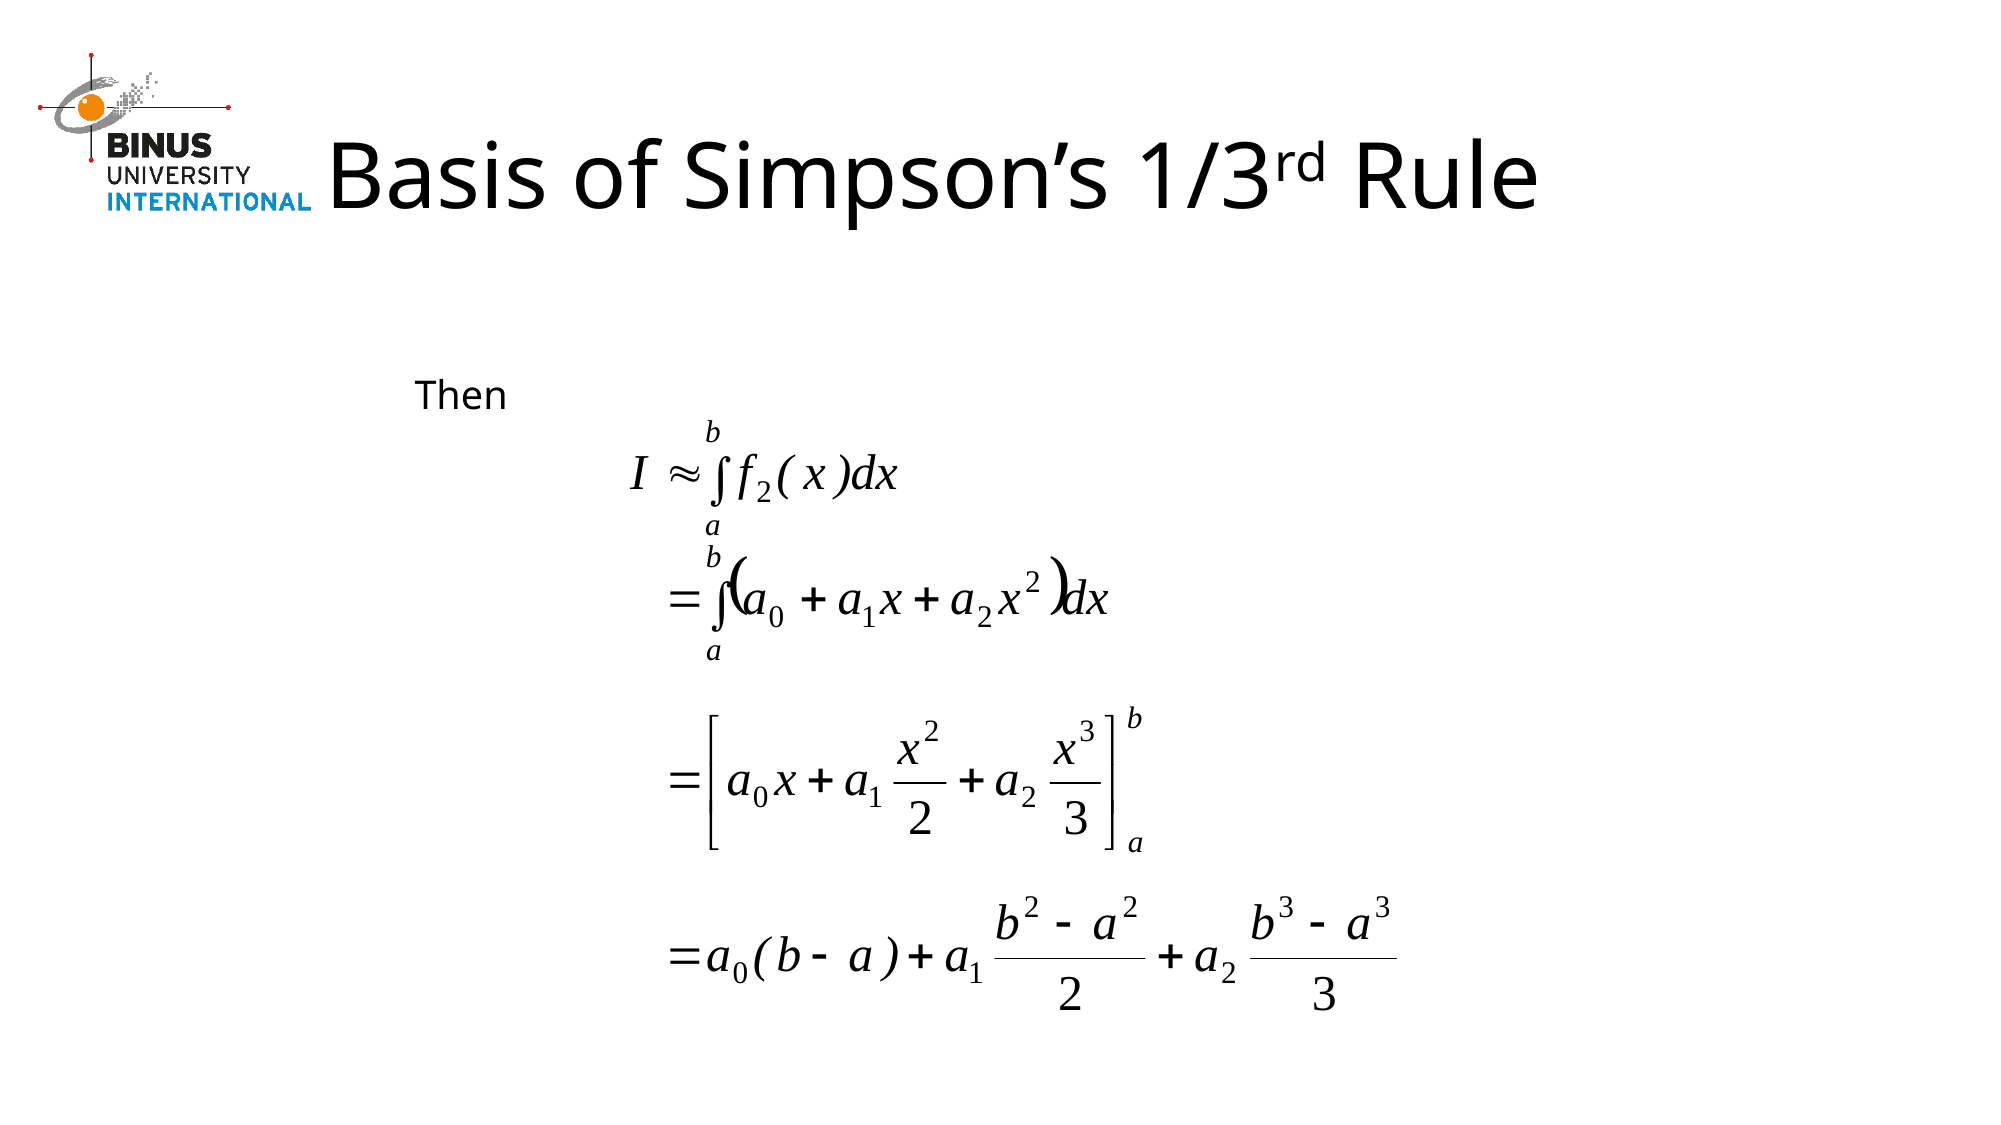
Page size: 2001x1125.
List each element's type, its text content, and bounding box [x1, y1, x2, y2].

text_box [624, 412, 1402, 1018]
picture [0, 0, 348, 269]
title Basis of Simpson’s 1/3rd Rule [310, 70, 1744, 288]
text_box Then [399, 362, 613, 425]
